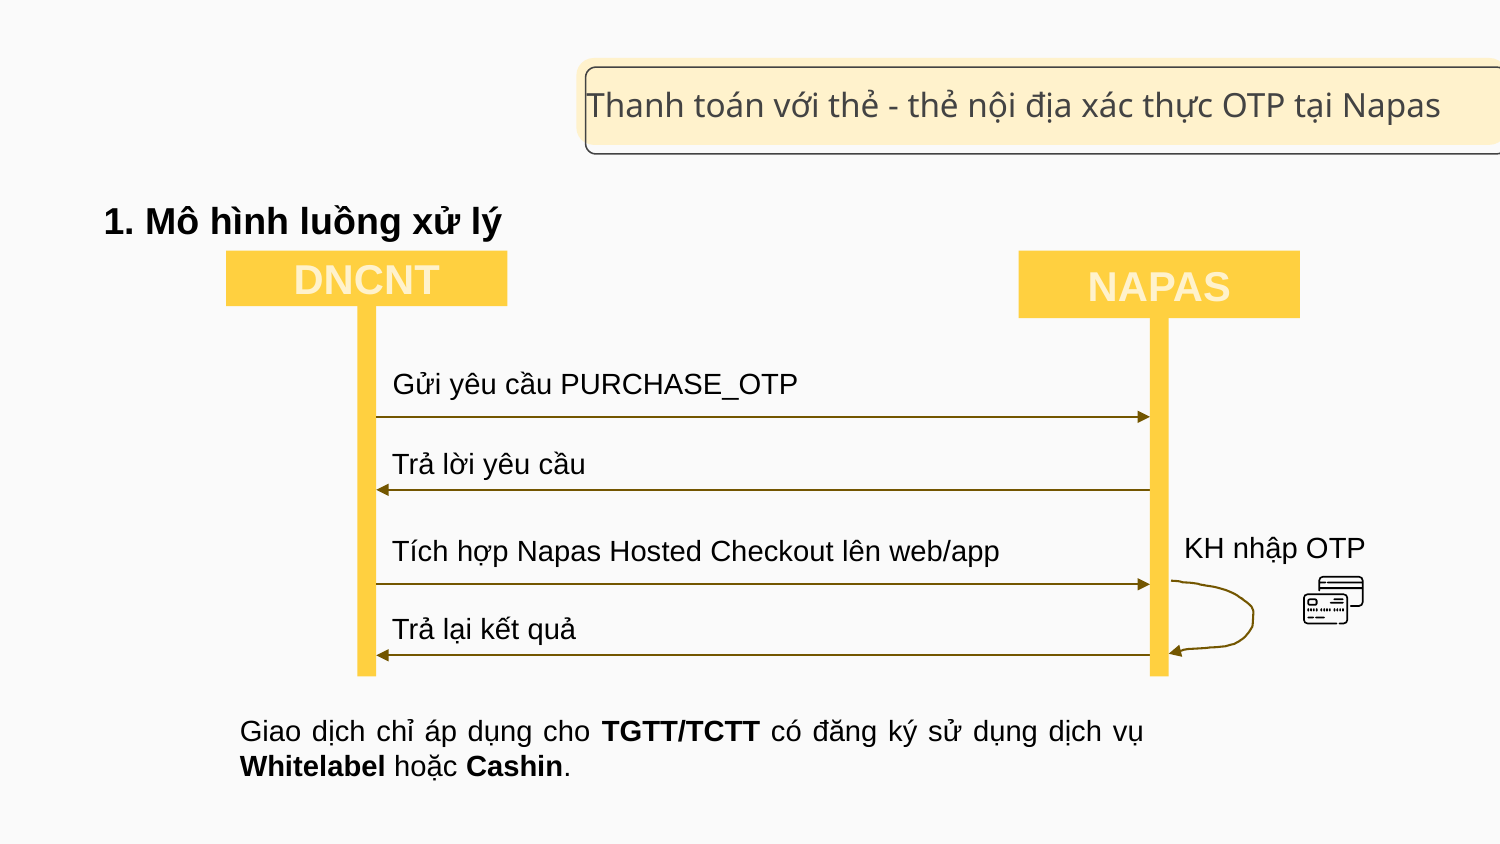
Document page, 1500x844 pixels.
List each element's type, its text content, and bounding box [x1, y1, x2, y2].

text_box DNCNT [224, 248, 510, 308]
text_box NAPAS [1017, 248, 1302, 320]
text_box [1168, 521, 1383, 654]
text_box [375, 525, 1151, 585]
title Thanh toán với thẻ - thẻ nội địa xác thực OTP tại Napas [568, 65, 1458, 144]
text_box 1. Mô hình luồng xử lý [88, 189, 1189, 250]
text_box [355, 293, 378, 678]
text_box Giao dịch chỉ áp dụng cho TGTT/TCTT có đăng ký sử dụng dịch vụ Whitelabel hoặc Cashin. [225, 704, 1160, 790]
text_box [1148, 316, 1171, 679]
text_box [375, 602, 1151, 656]
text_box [375, 357, 1151, 418]
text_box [375, 437, 1151, 491]
